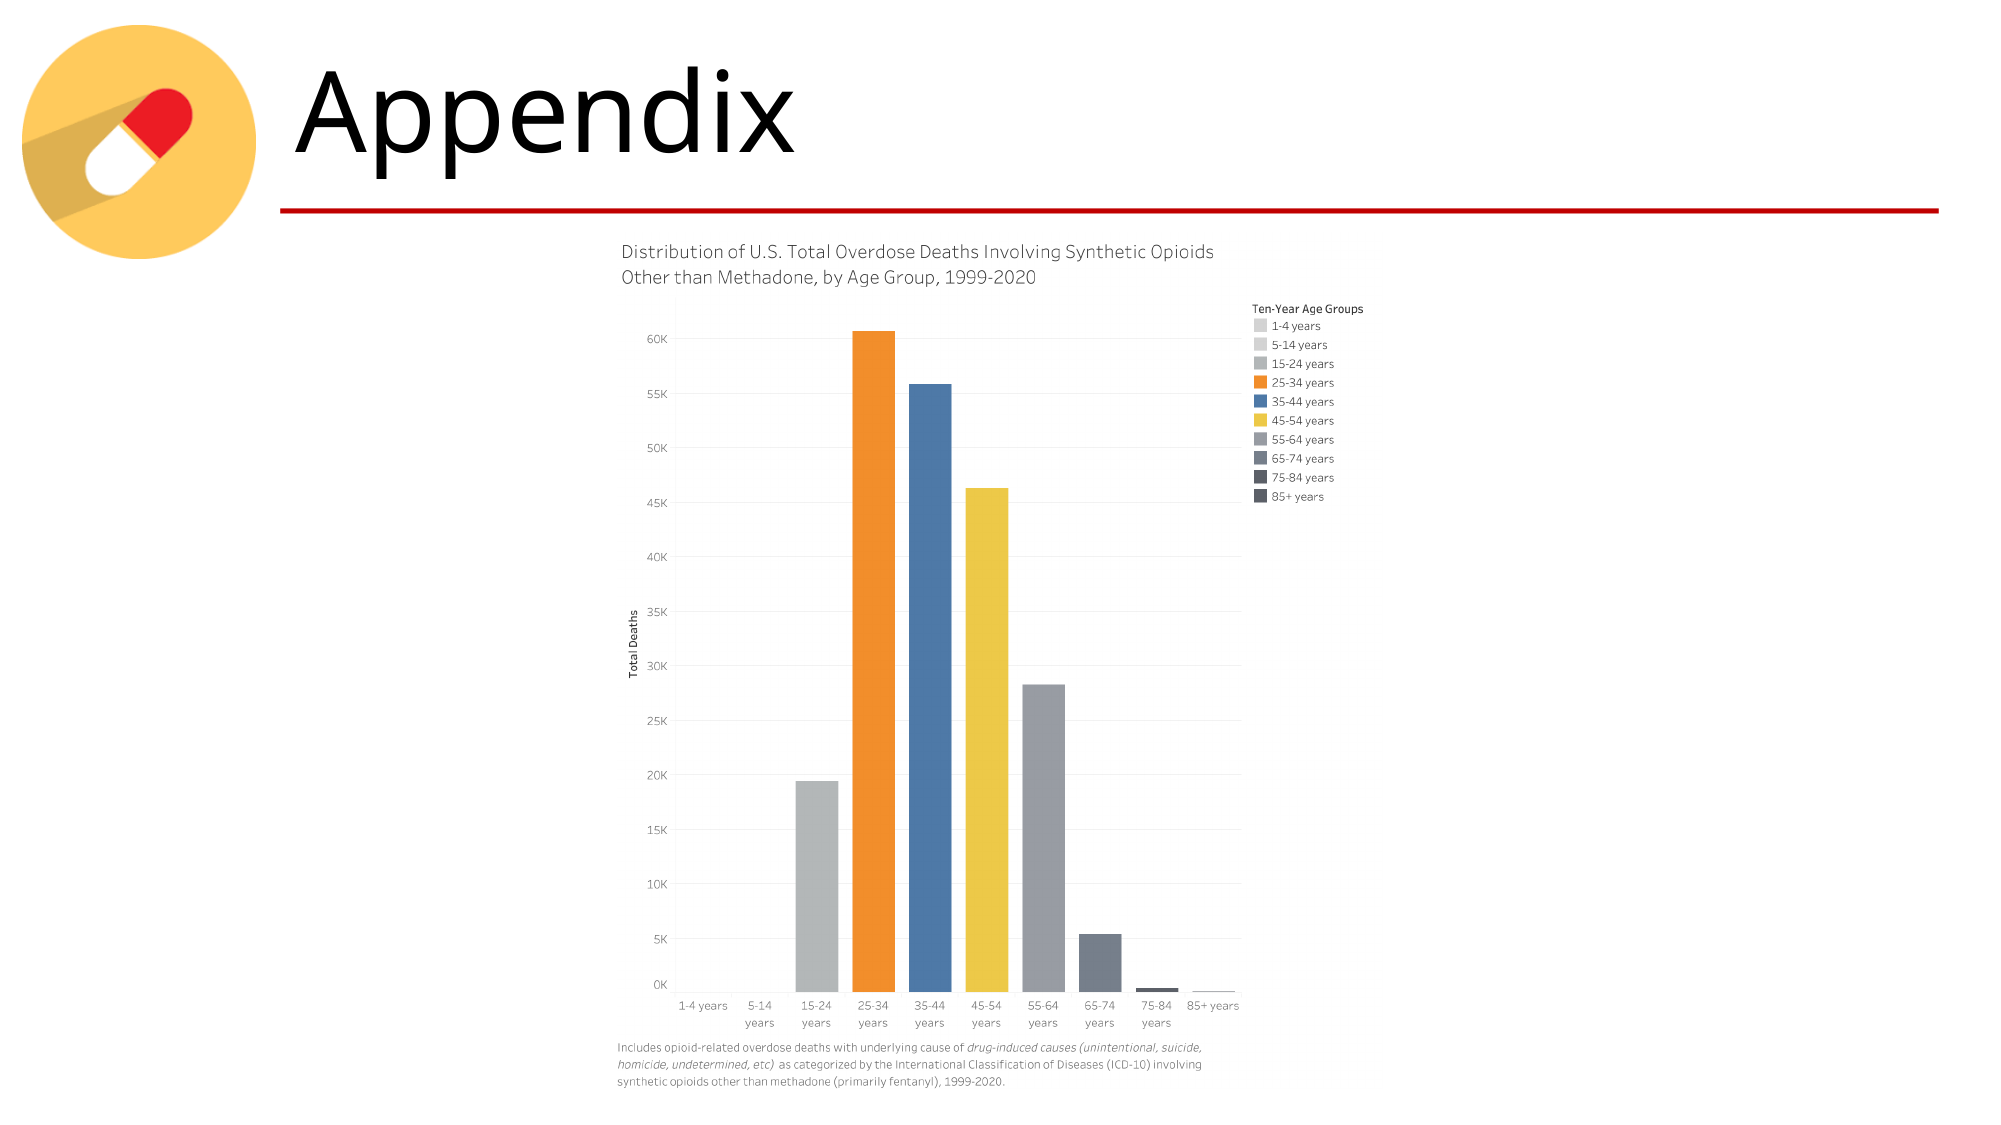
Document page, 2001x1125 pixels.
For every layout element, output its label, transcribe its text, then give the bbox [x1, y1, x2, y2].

text_box Appendix [280, 0, 1978, 278]
picture [22, 25, 256, 259]
picture [617, 232, 1383, 1089]
